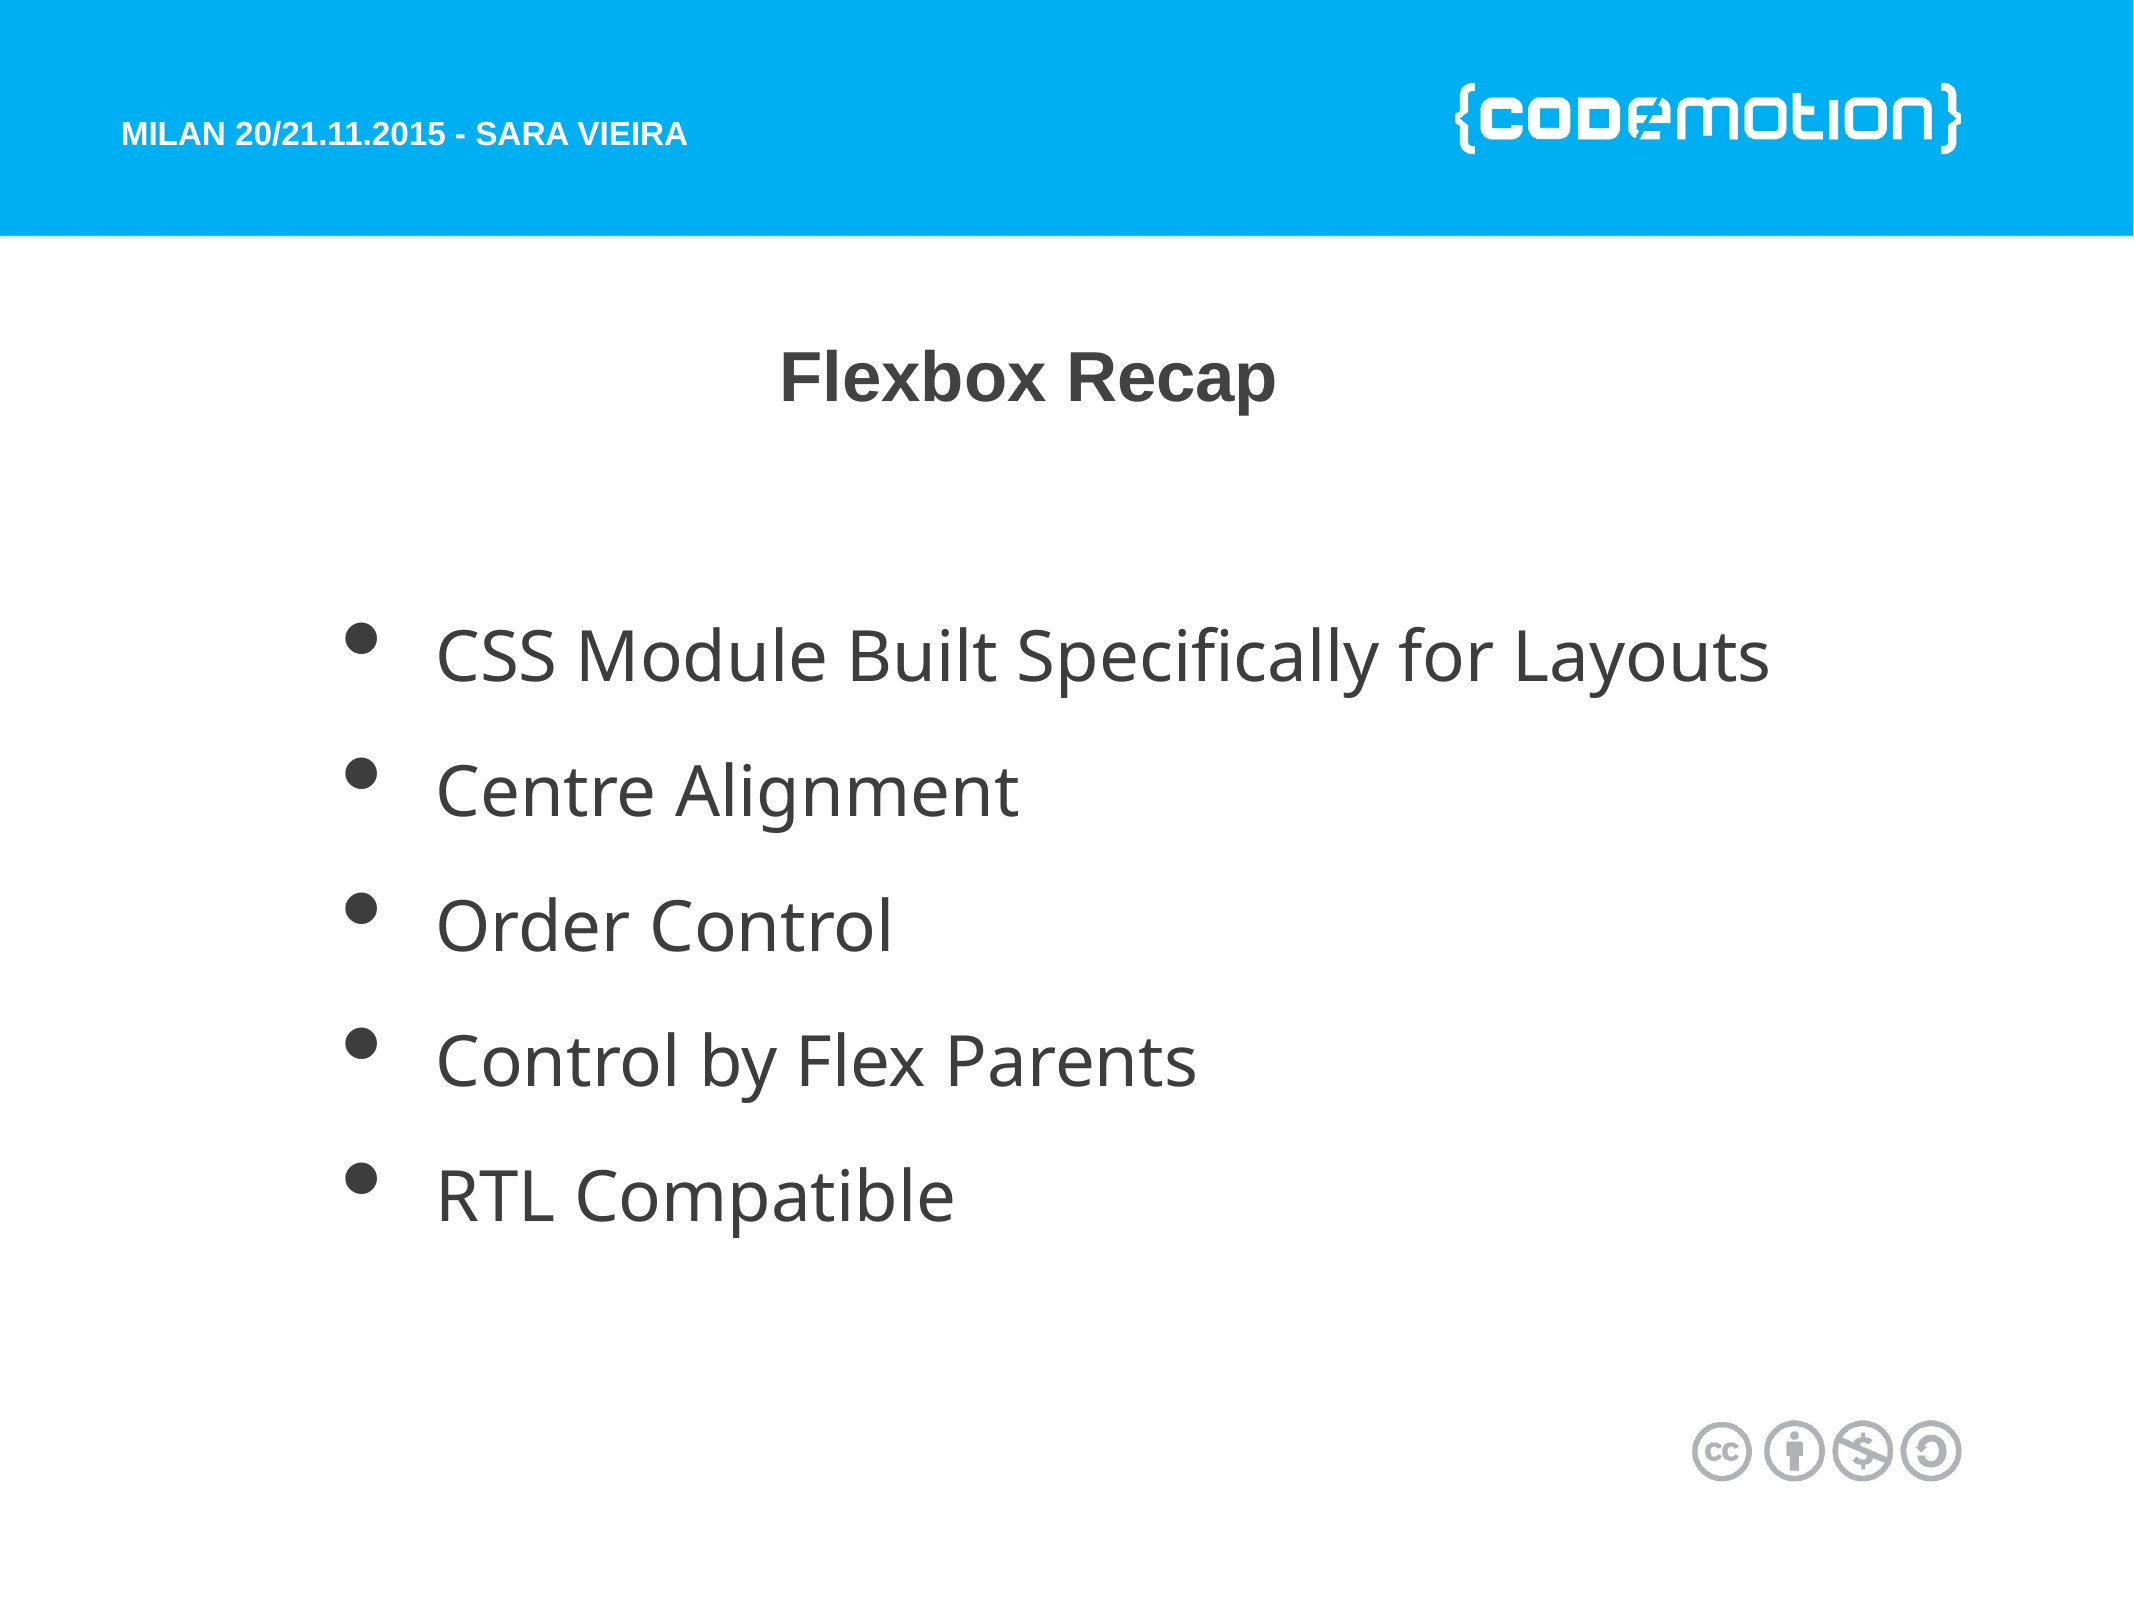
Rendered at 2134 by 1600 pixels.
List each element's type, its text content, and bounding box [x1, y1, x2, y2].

picture [1745, 98, 1786, 139]
list CSS Module Built Specifically for Layouts Centre Alignment Order Control Control by Flex Parents RTL Compatible [207, 453, 1926, 1393]
picture [0, 236, 2134, 1600]
picture [1829, 99, 1838, 139]
picture [1650, 99, 1670, 123]
picture [1529, 98, 1571, 139]
picture [1941, 83, 1961, 154]
picture [1628, 98, 1657, 137]
title Flexbox Recap [370, 280, 1763, 467]
picture [1455, 83, 1475, 154]
picture [1793, 93, 1822, 139]
picture [1640, 131, 1660, 139]
picture [1677, 98, 1738, 139]
picture [1481, 98, 1522, 139]
picture [1578, 98, 1620, 139]
picture [1845, 98, 1886, 139]
picture [1893, 98, 1932, 139]
